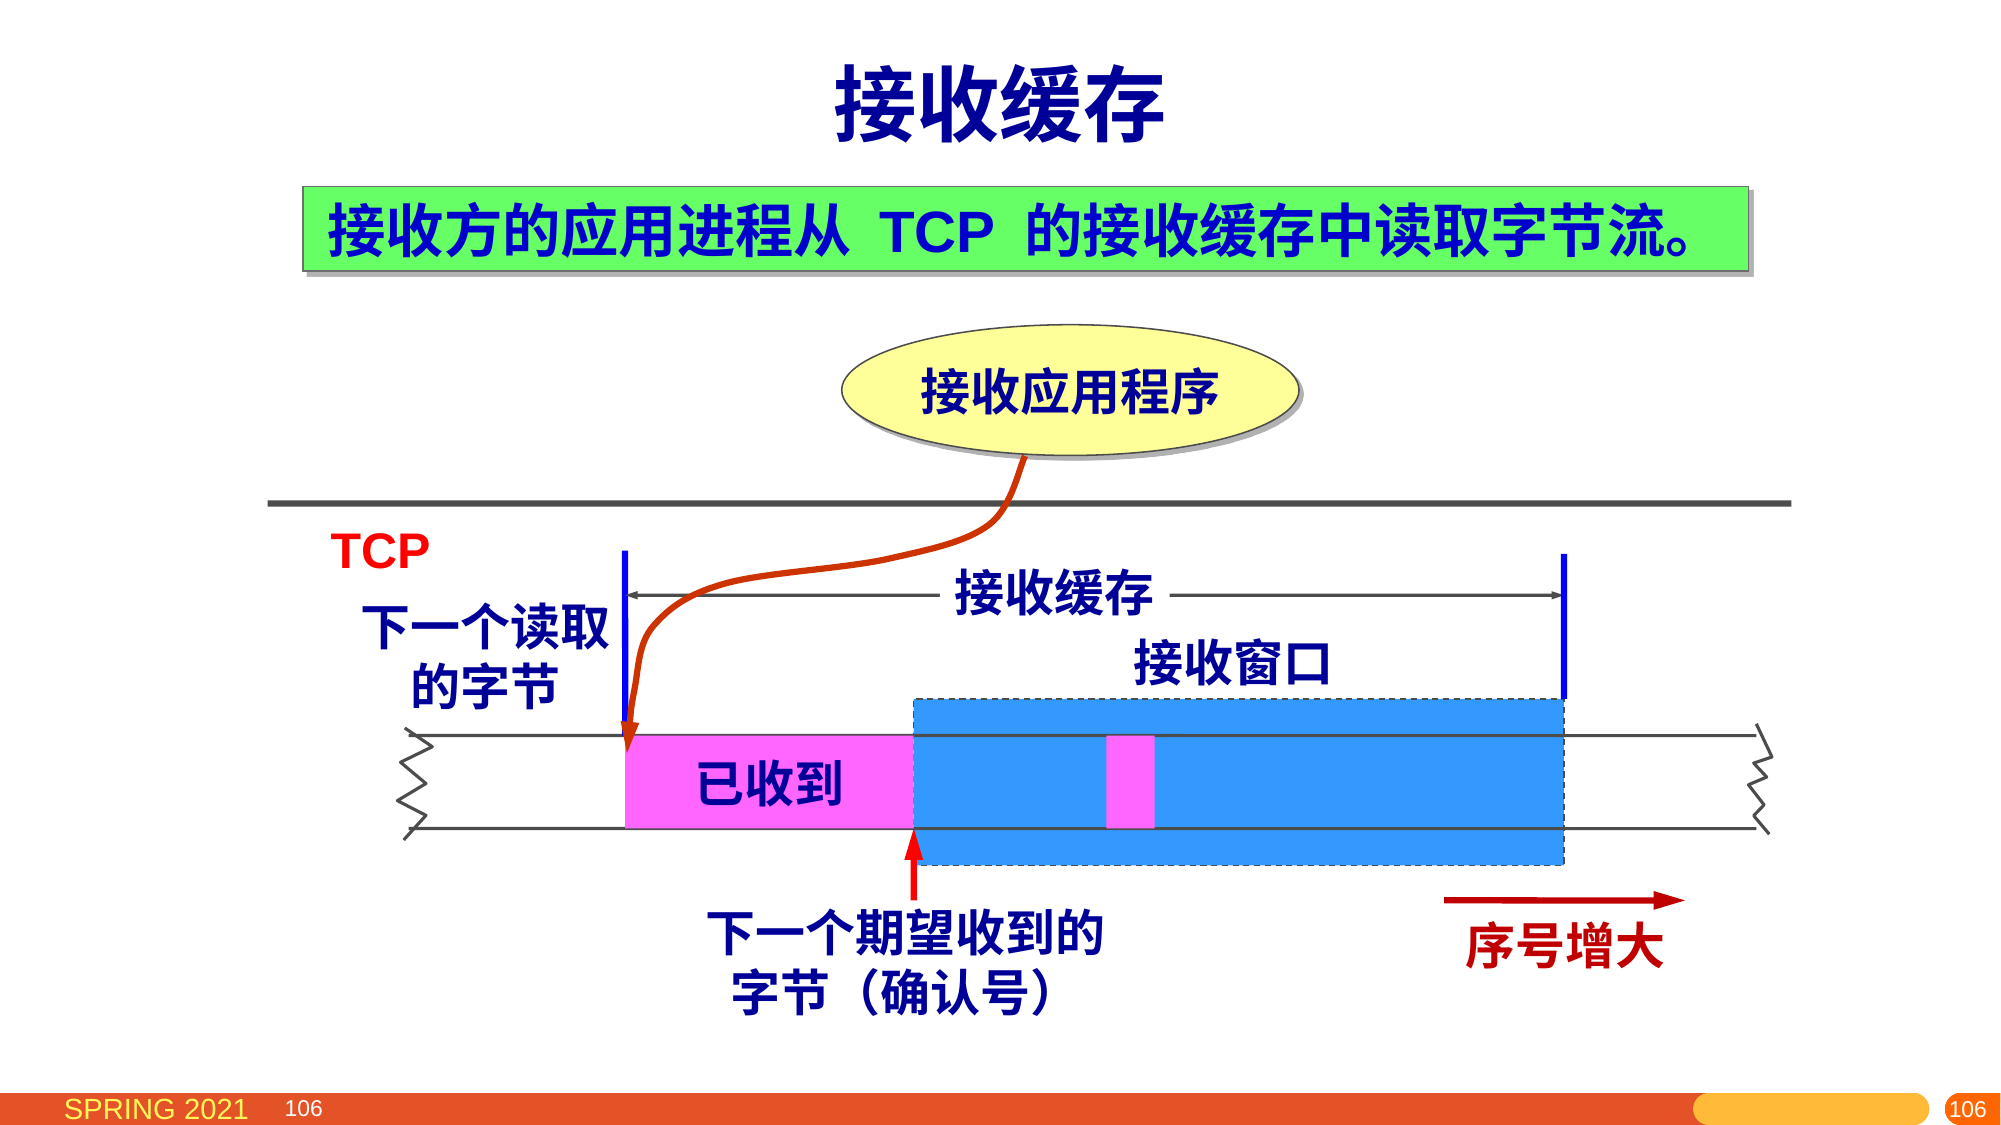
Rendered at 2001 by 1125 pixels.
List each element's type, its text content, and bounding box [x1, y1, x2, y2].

text_box 已收到 [625, 735, 914, 829]
text_box [914, 736, 1106, 828]
text_box [397, 727, 433, 840]
text_box [914, 829, 1564, 866]
text_box [1106, 735, 1155, 829]
text_box [1155, 736, 1564, 828]
text_box 接收方的应用进程从 TCP 的接收缓存中读取字节流。 [303, 186, 1749, 272]
text_box [1444, 894, 1686, 907]
text_box 下一个期望收到的 字节（确认号） [690, 893, 1121, 1029]
text_box 接收窗口 [1118, 624, 1349, 700]
text_box [907, 828, 920, 901]
text_box [626, 591, 691, 600]
text_box [913, 698, 1564, 735]
text_box [622, 455, 1026, 754]
text_box 序号增大 [1450, 907, 1681, 983]
text_box [1748, 723, 1772, 835]
text_box TCP [315, 510, 446, 586]
text_box 下一个读取 的字节 [345, 588, 626, 723]
title 接收缓存 [86, 42, 1914, 161]
text_box 接收应用程序 [841, 324, 1300, 456]
text_box 接收缓存 [939, 553, 1170, 629]
text_box [1170, 591, 1563, 600]
